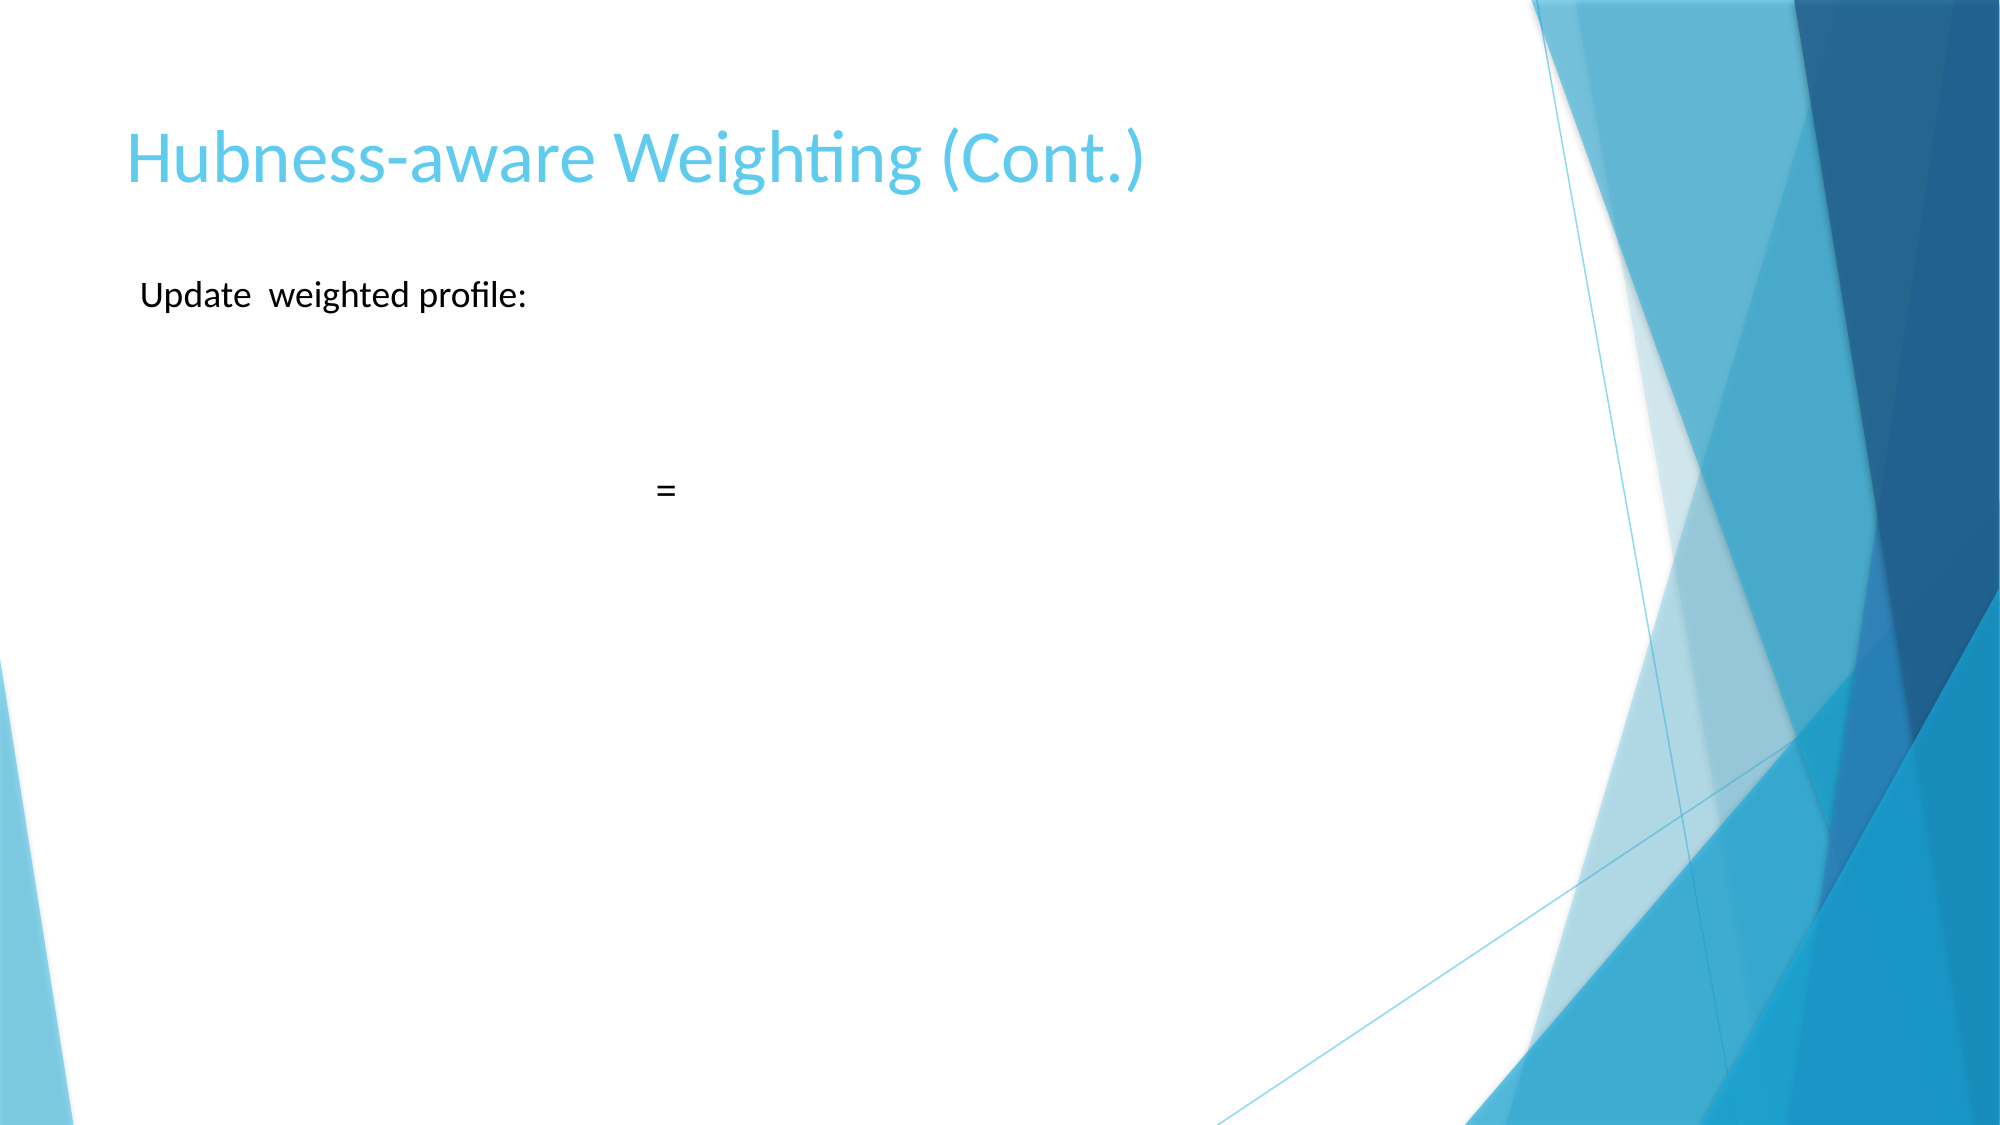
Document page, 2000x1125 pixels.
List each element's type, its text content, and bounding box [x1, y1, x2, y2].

text_box [111, 275, 1625, 988]
title Hubness-aware Weighting (Cont.) [111, 99, 1521, 275]
